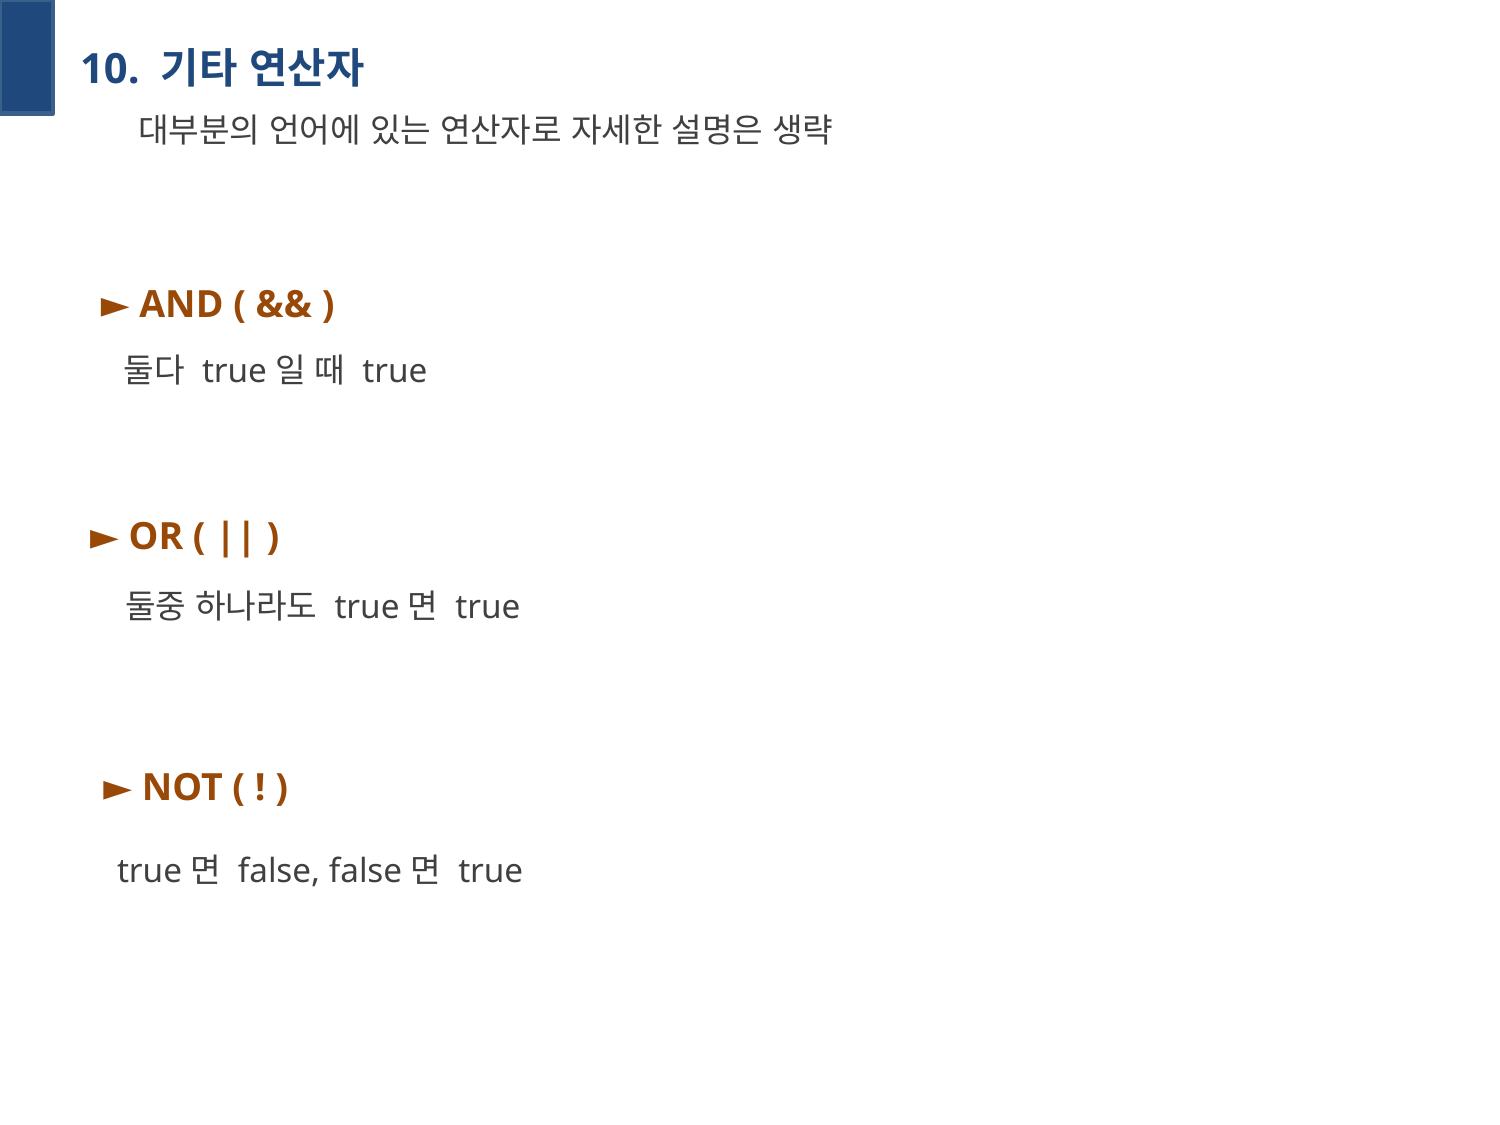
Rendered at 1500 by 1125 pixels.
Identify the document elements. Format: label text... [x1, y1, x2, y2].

text_box 대부분의 언어에 있는 연산자로 자세한 설명은 생략 [123, 101, 850, 157]
text_box true면 false, false면 true [102, 833, 539, 897]
text_box 둘다 true일 때 true [109, 333, 443, 397]
text_box ㅊ [0, 0, 55, 116]
text_box ► OR ( || ) [75, 504, 295, 565]
text_box 둘중 하나라도 true면 true [110, 569, 536, 633]
text_box ► NOT ( ! ) [88, 755, 304, 816]
text_box ► AND ( && ) [86, 272, 350, 333]
title 10. 기타 연산자 [64, 32, 845, 102]
